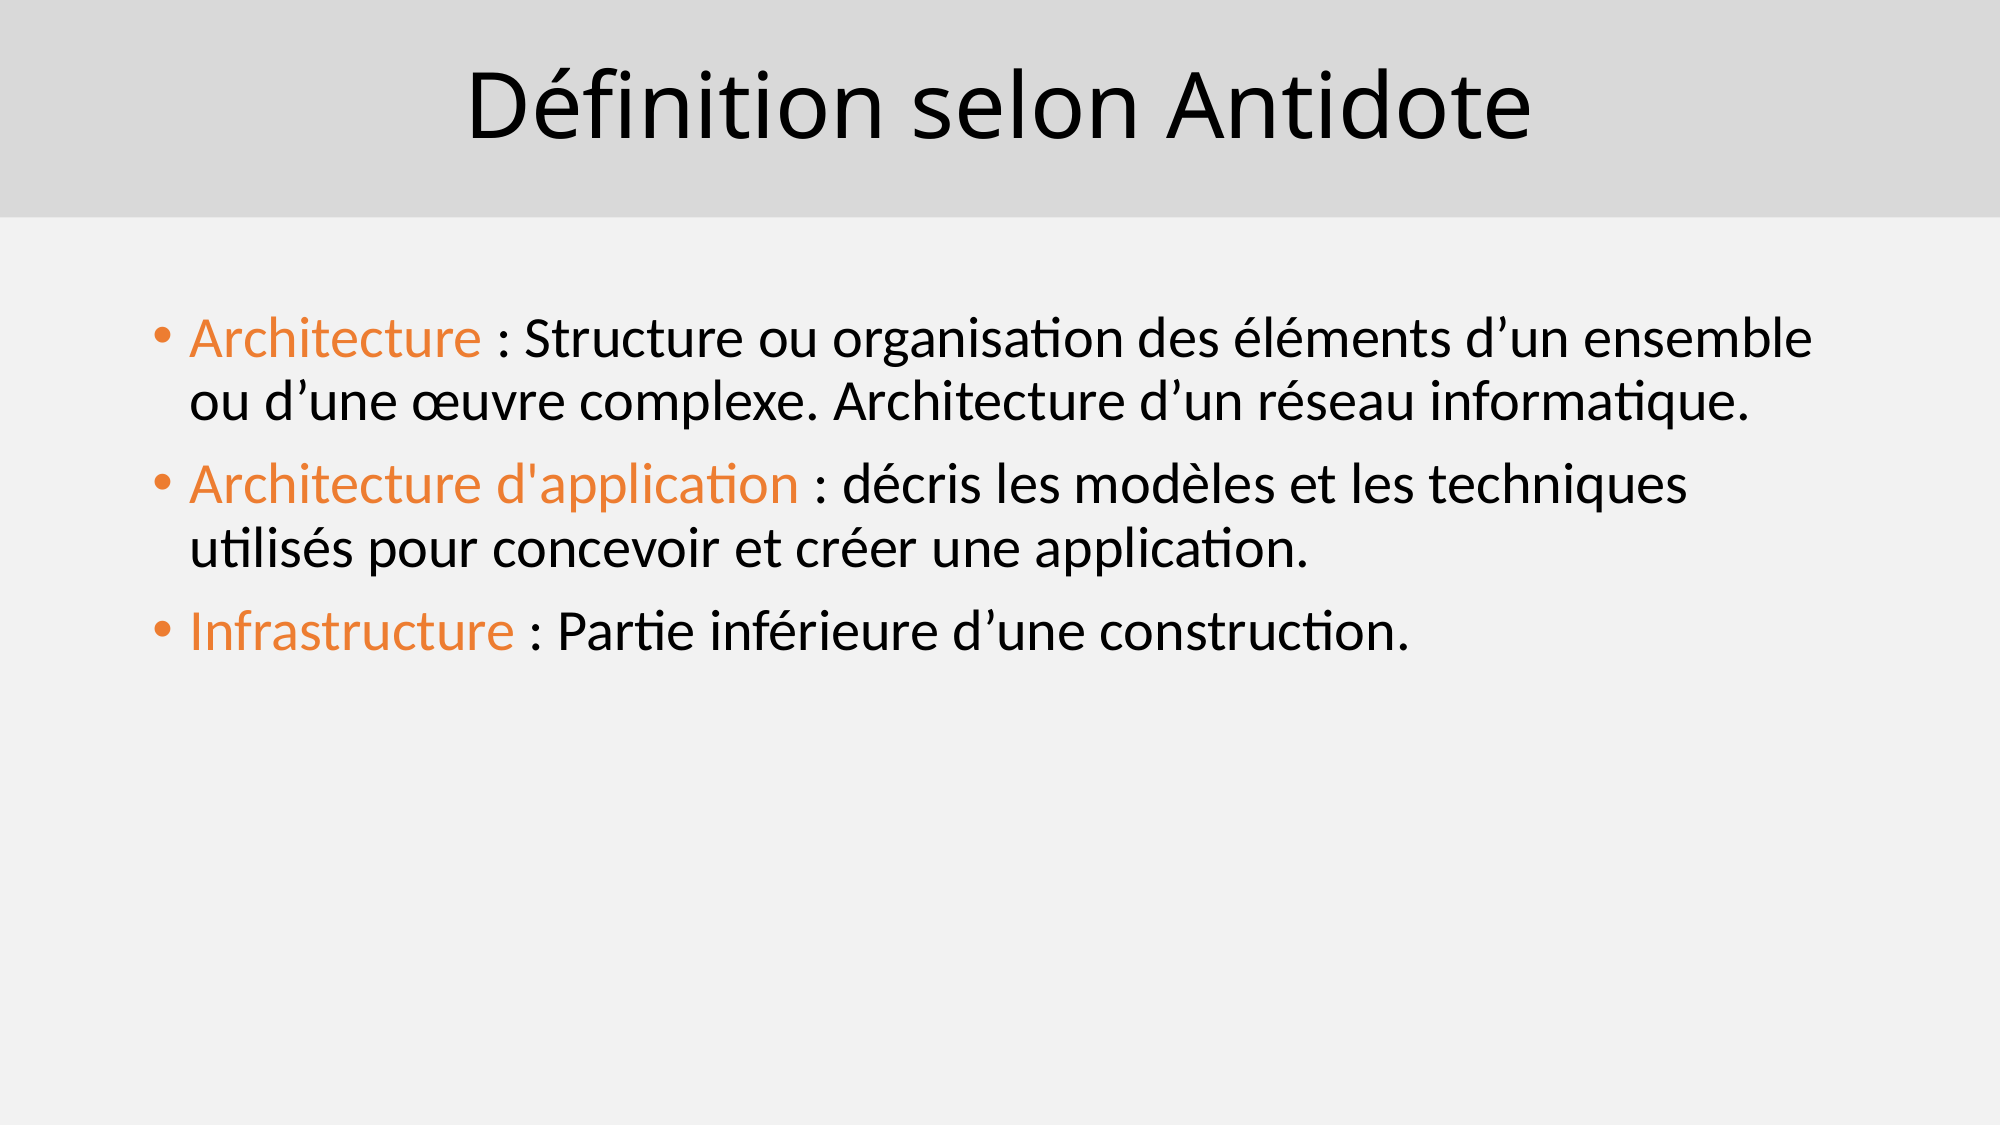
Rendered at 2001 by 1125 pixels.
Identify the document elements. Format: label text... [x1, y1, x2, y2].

title Définition selon Antidote [0, 0, 2000, 218]
list Architecture : Structure ou organisation des éléments d’un ensemble ou d’une œuvre complexe. Architecture d’un réseau informatique. Architecture d'application : décris les modèles et les techniques utilisés pour concevoir et créer une application. Infrastructure : Partie inférieure d’une construction. [137, 299, 1863, 1014]
